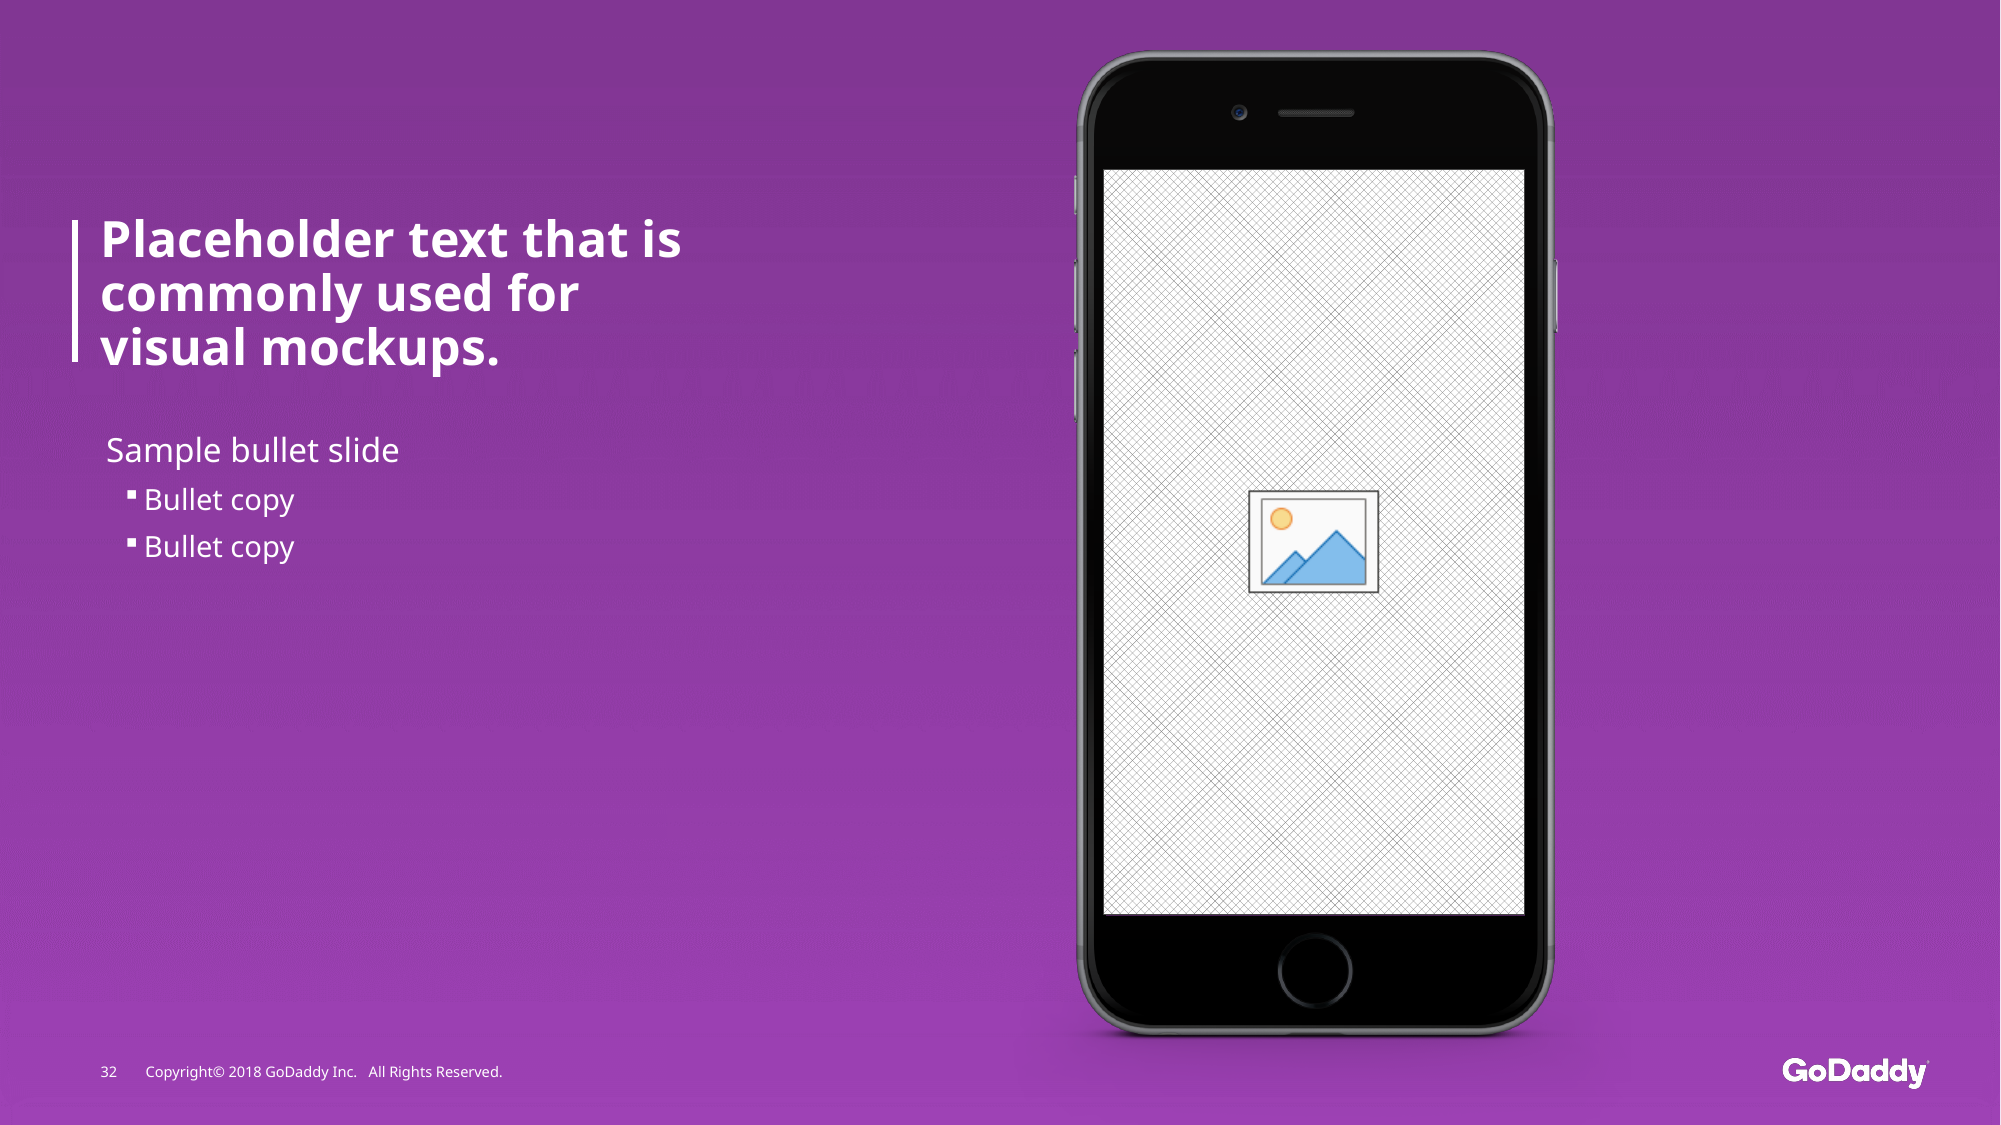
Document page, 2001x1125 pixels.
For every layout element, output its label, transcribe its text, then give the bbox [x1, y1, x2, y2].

slide_number 32 [100, 1063, 145, 1082]
list Sample bullet slide Bullet copy Bullet copy [106, 428, 700, 939]
picture [0, 0, 2001, 1125]
footer Copyright© 2018 GoDaddy Inc. All Rights Reserved. [145, 1063, 641, 1082]
title Placeholder text that is commonly used for visual mockups. [100, 213, 700, 378]
